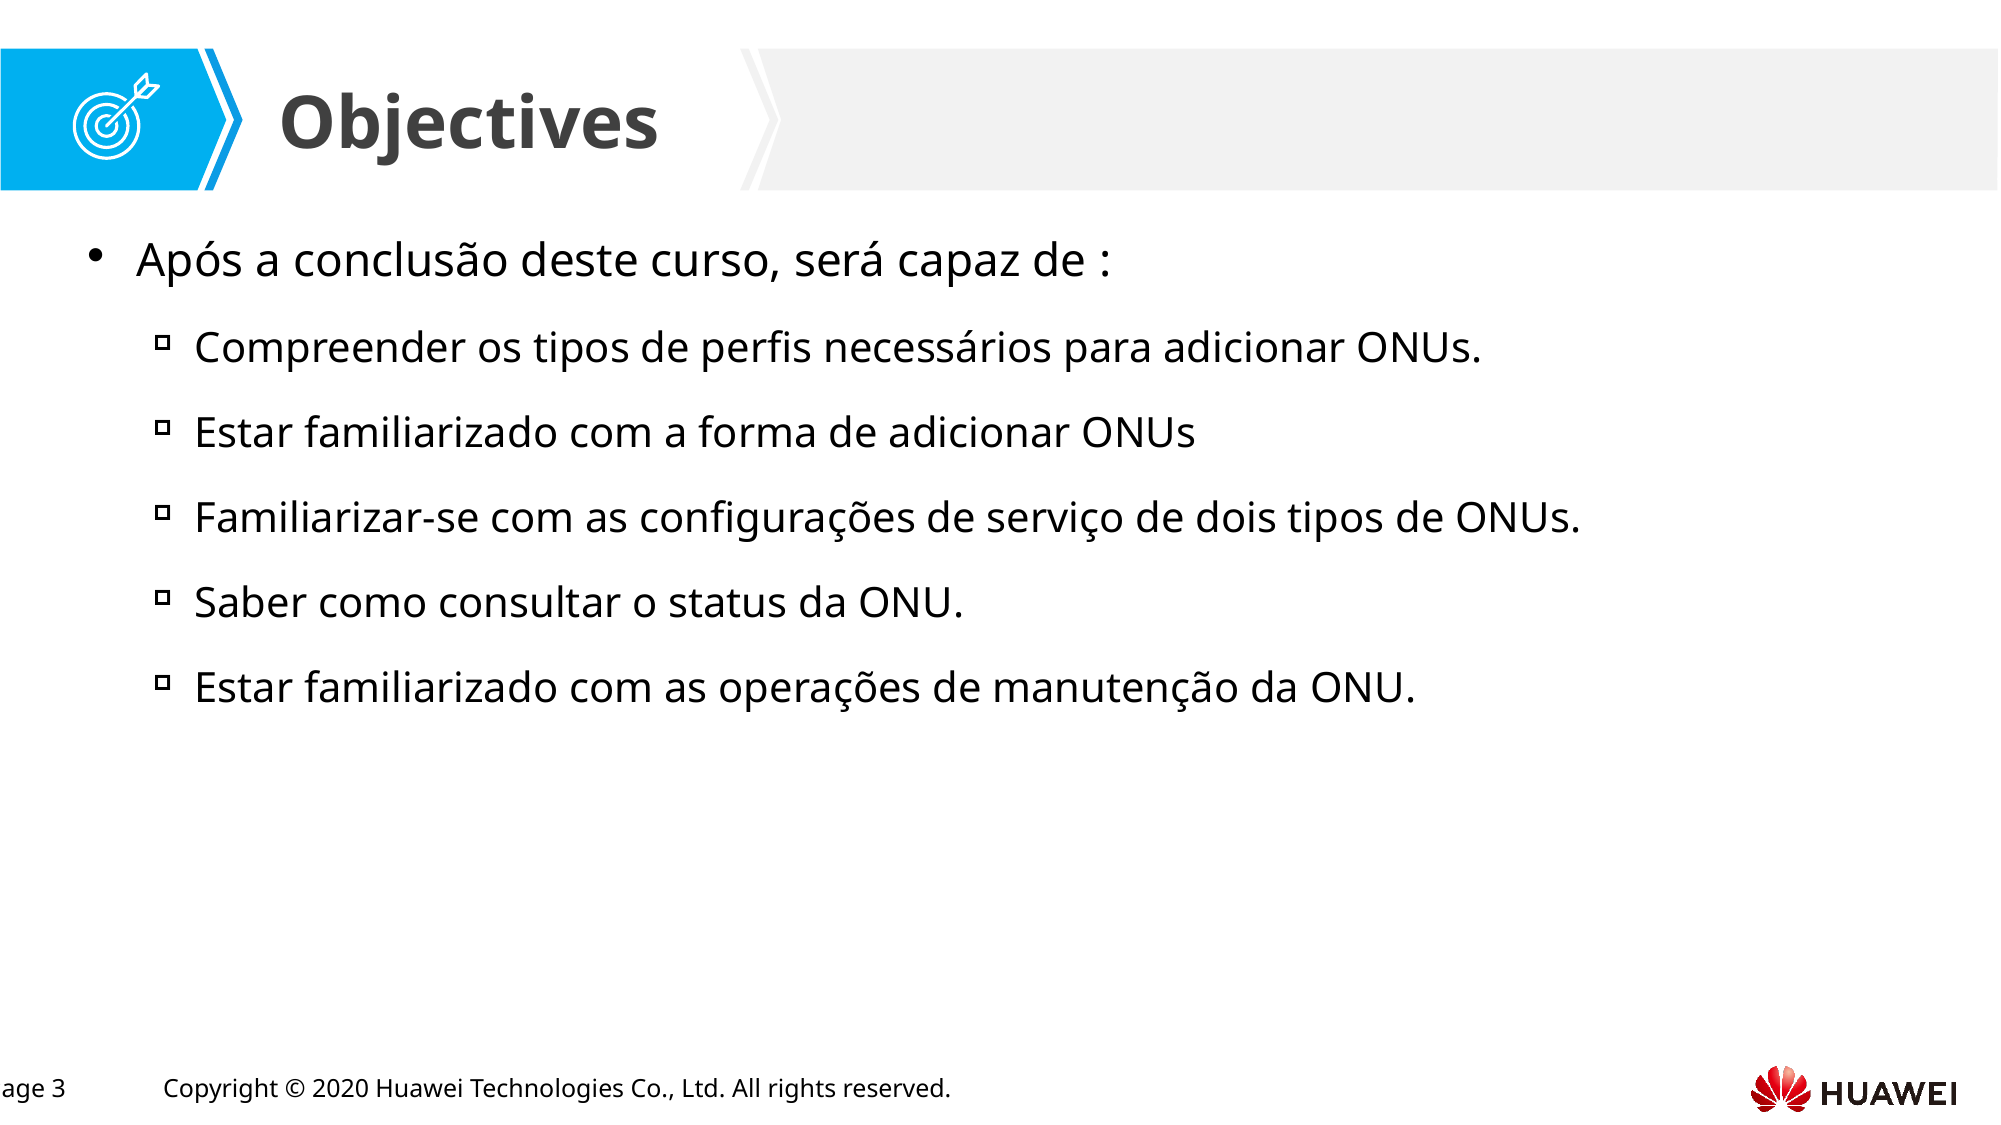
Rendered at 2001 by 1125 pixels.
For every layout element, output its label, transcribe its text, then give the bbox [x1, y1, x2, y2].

list Após a conclusão deste curso, será capaz de : Compreender os tipos de perfis necessários para adicionar ONUs. Estar familiarizado com a forma de adicionar ONUs Familiarizar-se com as configurações de serviço de dois tipos de ONUs. Saber como consultar o status da ONU. Estar familiarizado com as operações de manutenção da ONU. [73, 202, 1929, 971]
picture [1751, 1066, 1956, 1112]
